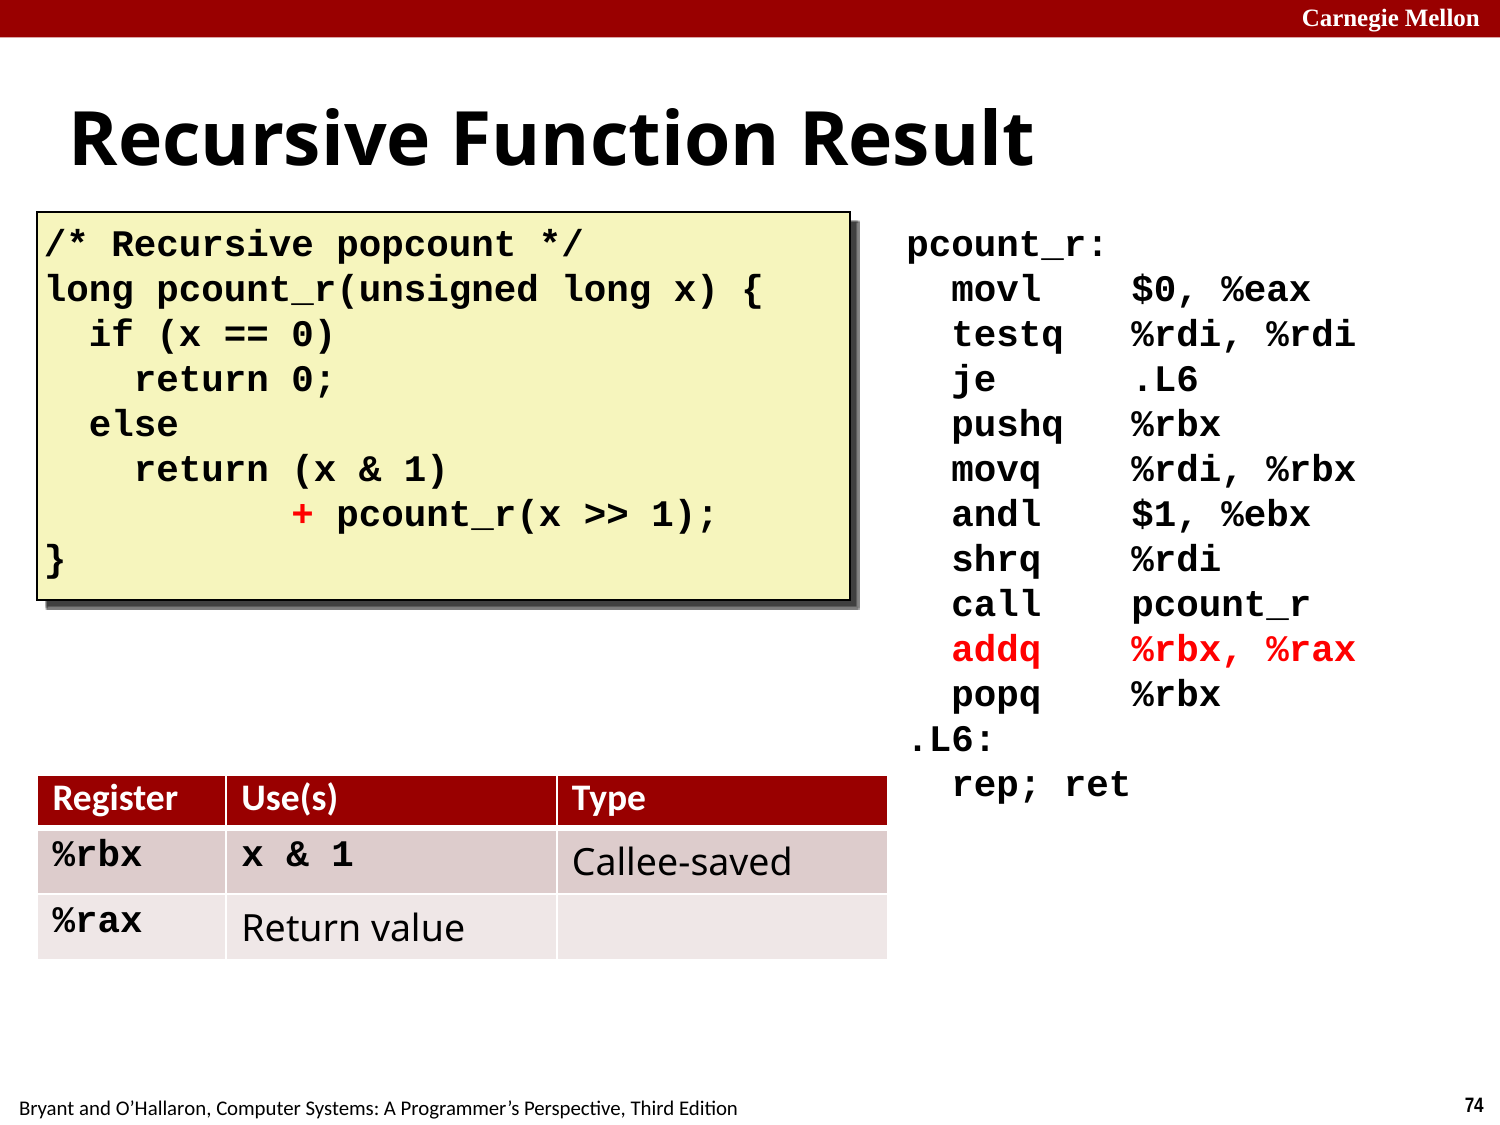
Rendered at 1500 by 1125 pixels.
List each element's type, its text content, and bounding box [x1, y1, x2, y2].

text_box /* Recursive popcount */ long pcount_r(unsigned long x) { if (x == 0) return 0; else return (x & 1) + pcount_r(x >> 1); } [37, 212, 850, 600]
table_cell Return value [227, 895, 556, 959]
table_cell x & 1 [227, 831, 556, 893]
text_box pcount_r: movl $0, %eax testq %rdi, %rdi je .L6 pushq %rbx movq %rdi, %rbx andl $1, %ebx shrq %rdi call pcount_r addq %rbx, %rax popq %rbx .L6: rep; ret [899, 212, 1466, 875]
table_cell [558, 895, 887, 959]
title Recursive Function Result [62, 41, 1438, 230]
table_cell Callee-saved [558, 831, 887, 893]
table_header Type [558, 776, 887, 825]
table_cell %rbx [38, 831, 225, 893]
table_header Register [38, 776, 225, 825]
table_header Use(s) [227, 776, 556, 825]
table_cell %rax [38, 895, 225, 959]
